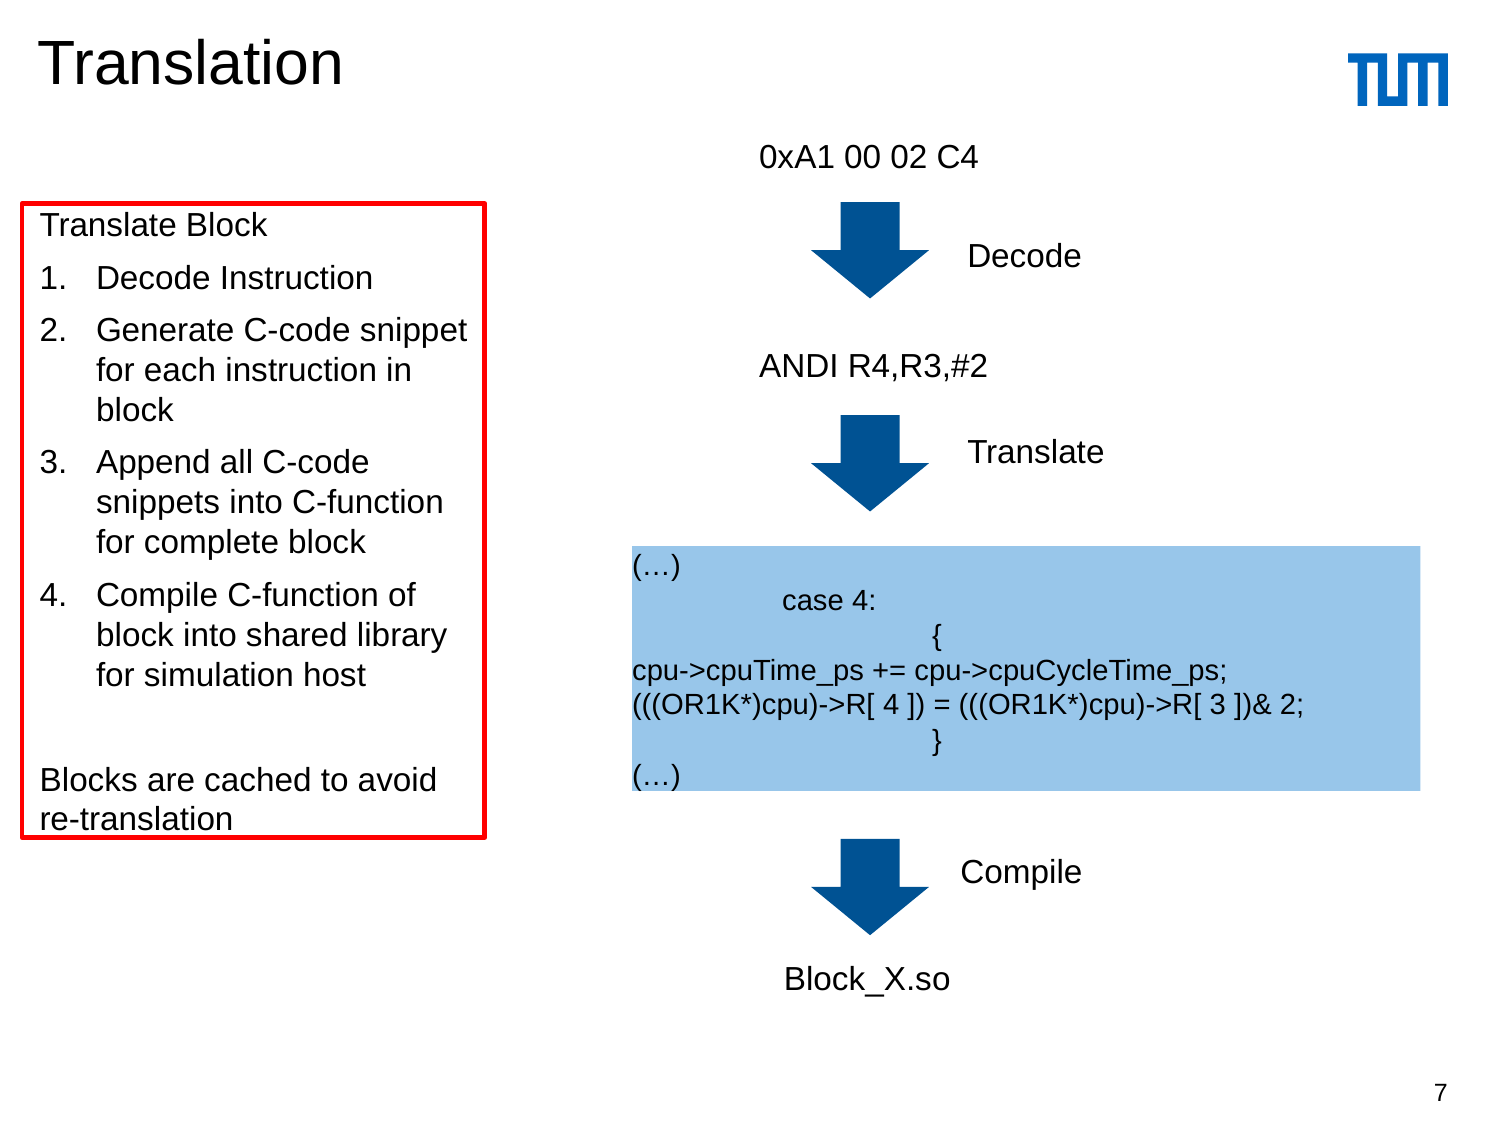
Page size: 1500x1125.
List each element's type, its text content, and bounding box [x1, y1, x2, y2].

text_box 0xA1 00 02 C4 [759, 130, 1194, 176]
text_box Translate Block Decode Instruction Generate C-code snippet for each instruction in block Append all C-code snippets into C-function for complete block Compile C-function of block into shared library for simulation host Blocks are cached to avoid re-translation [21, 203, 485, 838]
text_box [809, 199, 931, 301]
slide_number 7 [1111, 1061, 1448, 1122]
text_box ANDI R4,R3,#2 [759, 338, 1099, 384]
text_box Compile [960, 844, 1114, 890]
text_box (…) case 4: { cpu->cpuTime_ps += cpu->cpuCycleTime_ps; (((OR1K*)cpu)->R[ 4 ]) = (((OR1K*)cpu)->R[ 3 ])& 2; } (…) [632, 546, 1421, 791]
text_box Translate [967, 424, 1121, 470]
text_box Block_X.so [783, 951, 998, 998]
text_box [809, 836, 931, 937]
title Translation [37, 29, 760, 98]
text_box Decode [967, 229, 1121, 275]
text_box [809, 412, 931, 514]
